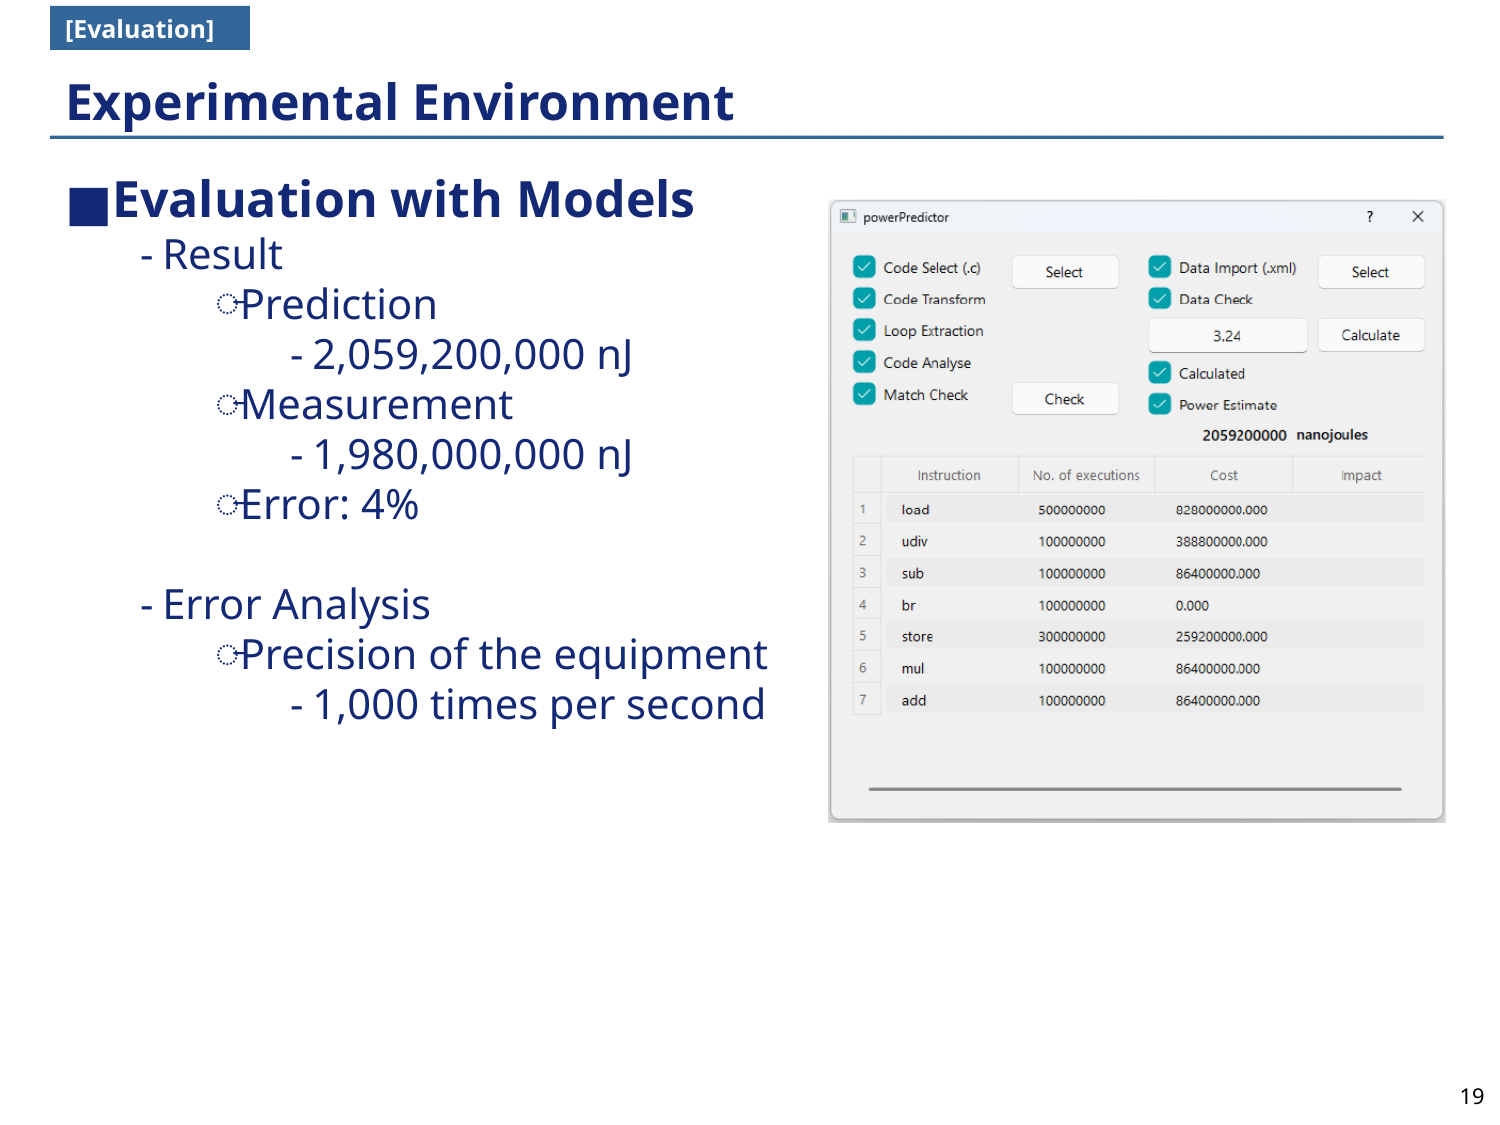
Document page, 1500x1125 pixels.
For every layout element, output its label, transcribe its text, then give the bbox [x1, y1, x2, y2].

slide_number 19 [1400, 1074, 1500, 1125]
title Experimental Environment [50, 62, 1325, 138]
text_box Evaluation with Models Result Prediction 2,059,200,000 nJ Measurement 1,980,000,000 nJ Error: 4% Error Analysis Precision of the equipment 1,000 times per second [50, 160, 1472, 1048]
picture [825, 194, 1450, 824]
text_box [Evaluation] [50, 5, 250, 50]
